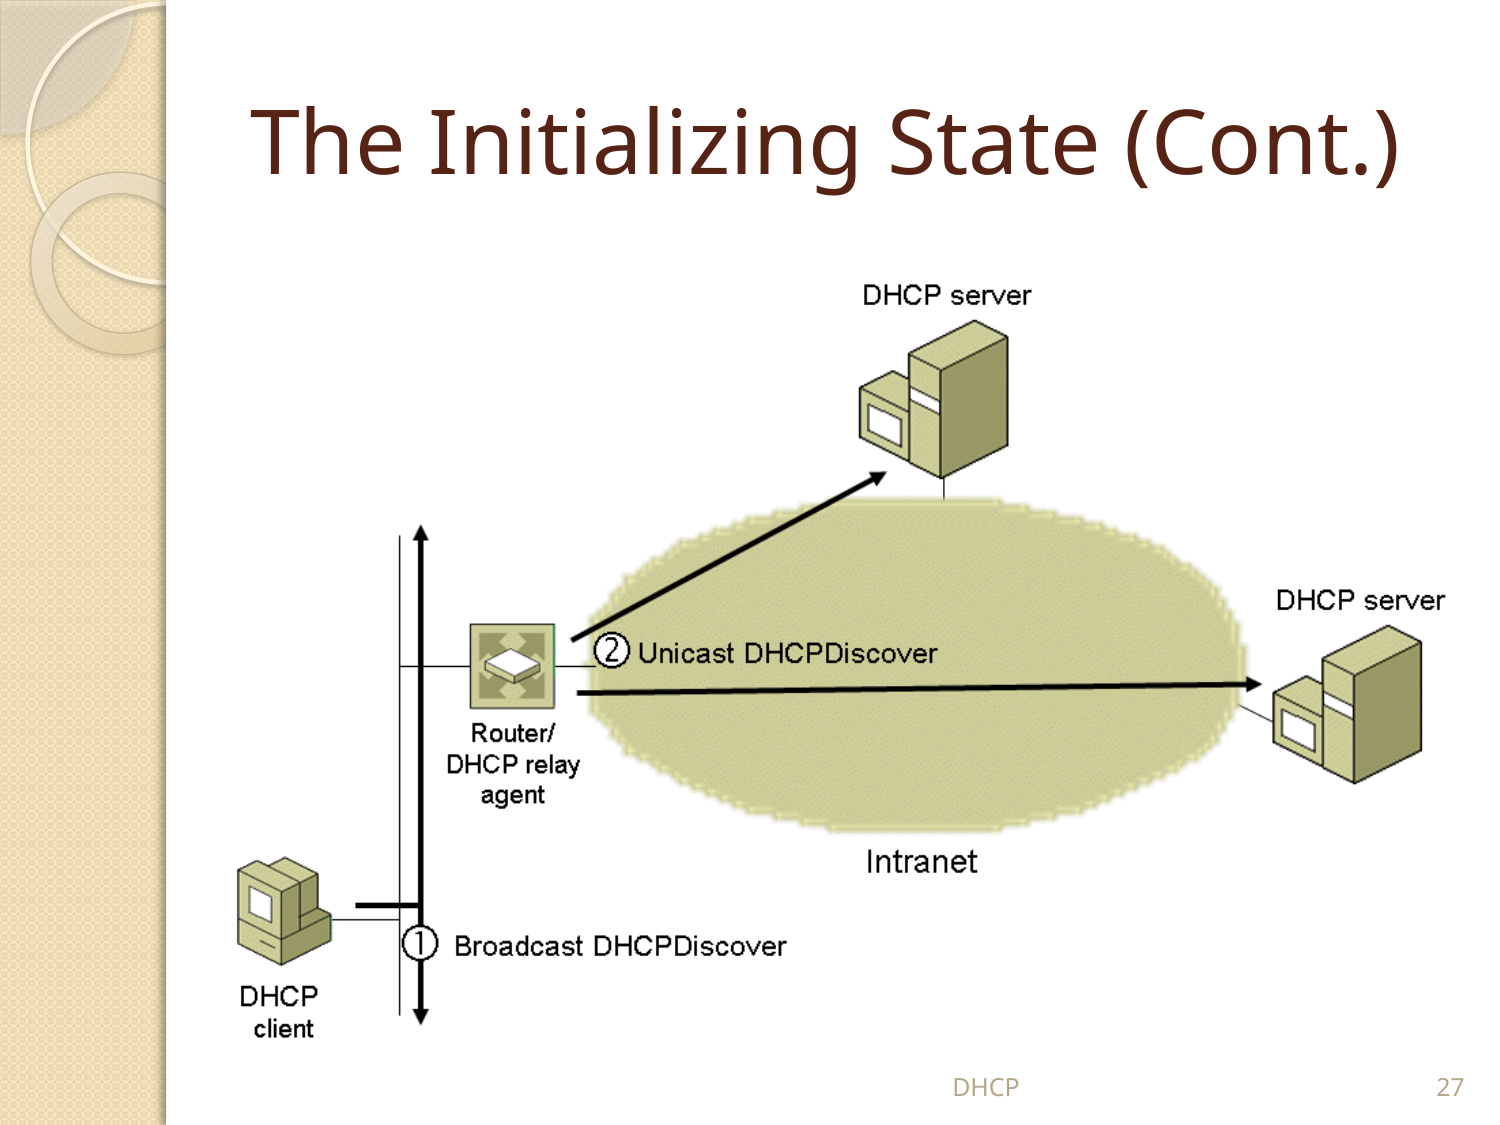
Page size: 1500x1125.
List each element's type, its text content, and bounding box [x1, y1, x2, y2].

title The Initializing State (Cont.) [235, 45, 1466, 233]
slide_number 27 [1413, 1034, 1488, 1113]
footer DHCP [937, 1062, 1413, 1113]
picture [224, 271, 1459, 1051]
